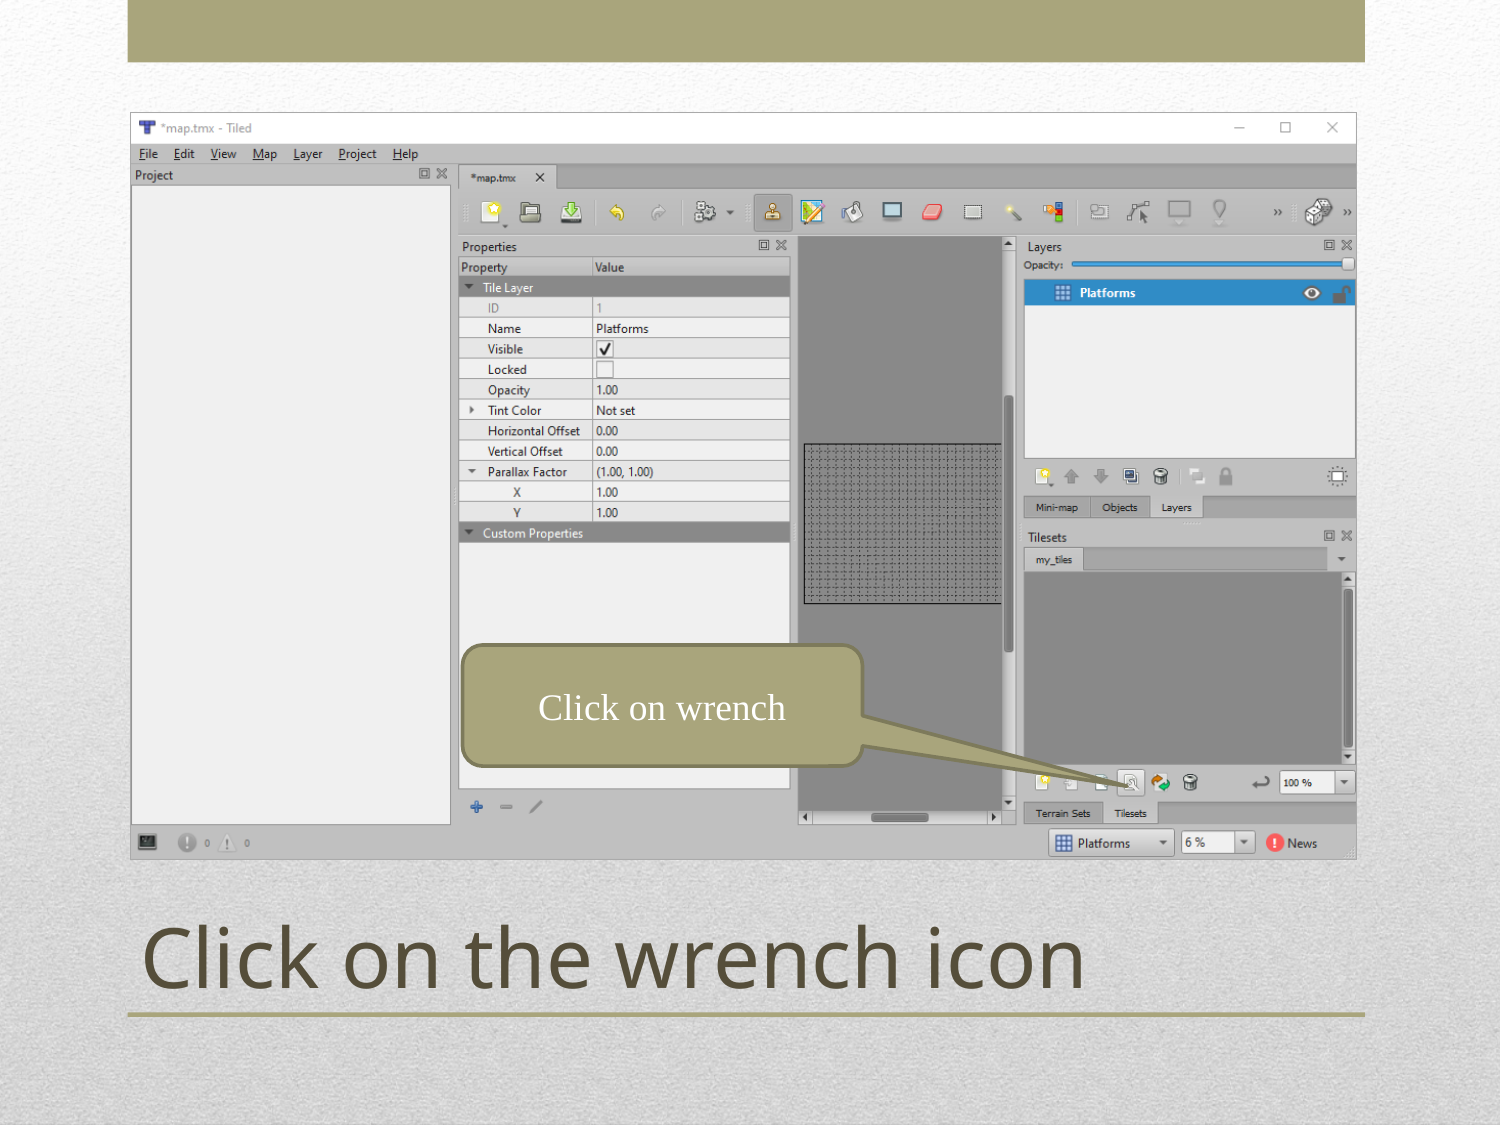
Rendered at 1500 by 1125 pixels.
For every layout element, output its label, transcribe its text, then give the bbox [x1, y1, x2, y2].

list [130, 111, 1358, 860]
title Click on the wrench icon [125, 863, 1238, 1013]
